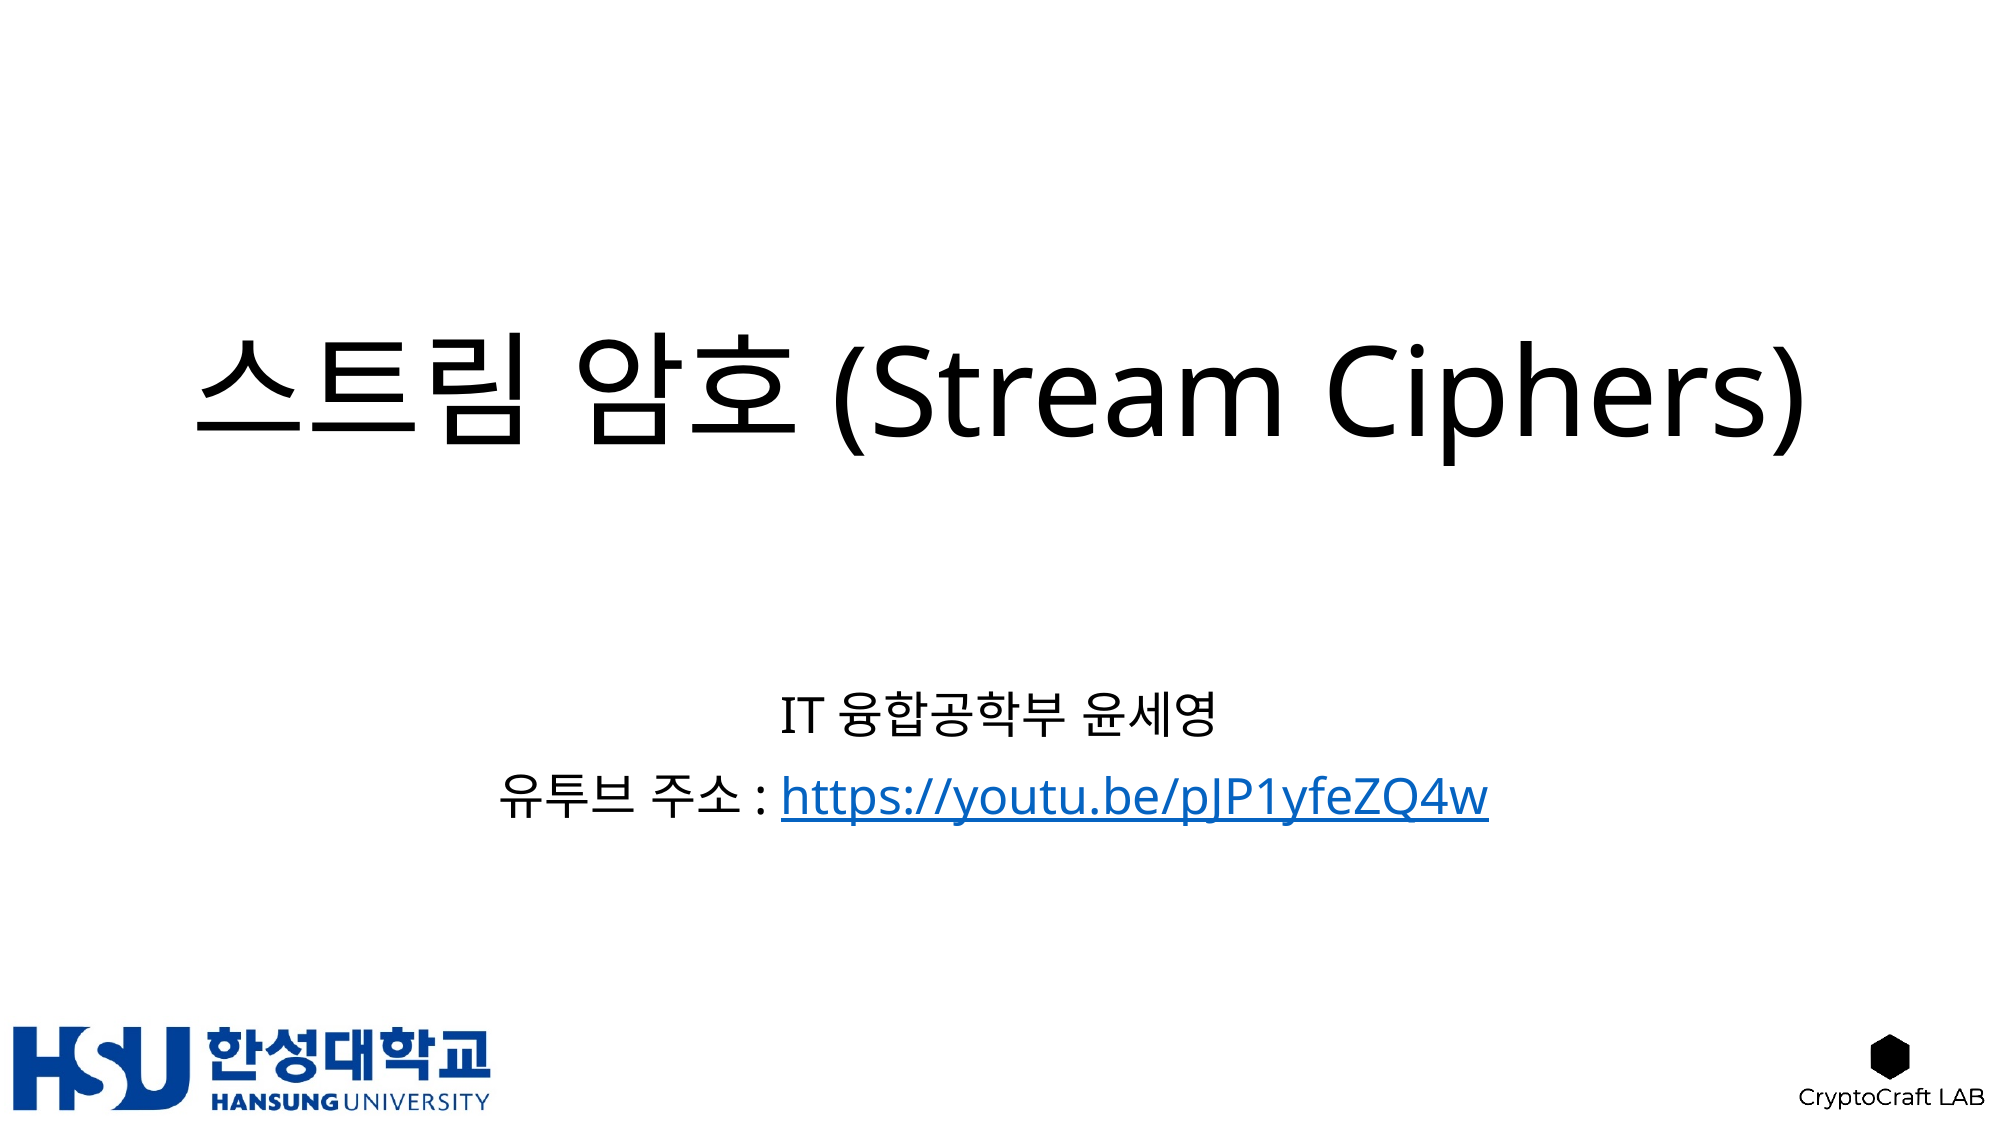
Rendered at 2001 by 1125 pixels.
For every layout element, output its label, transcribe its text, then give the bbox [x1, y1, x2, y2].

title 스트림 암호(Stream Ciphers) [0, 200, 2000, 593]
picture [4, 1016, 501, 1122]
picture [1784, 1019, 2000, 1125]
subtitle IT융합공학부 윤세영 유투브 주소: https://youtu.be/pJP1yfeZQ4w [0, 622, 2000, 895]
